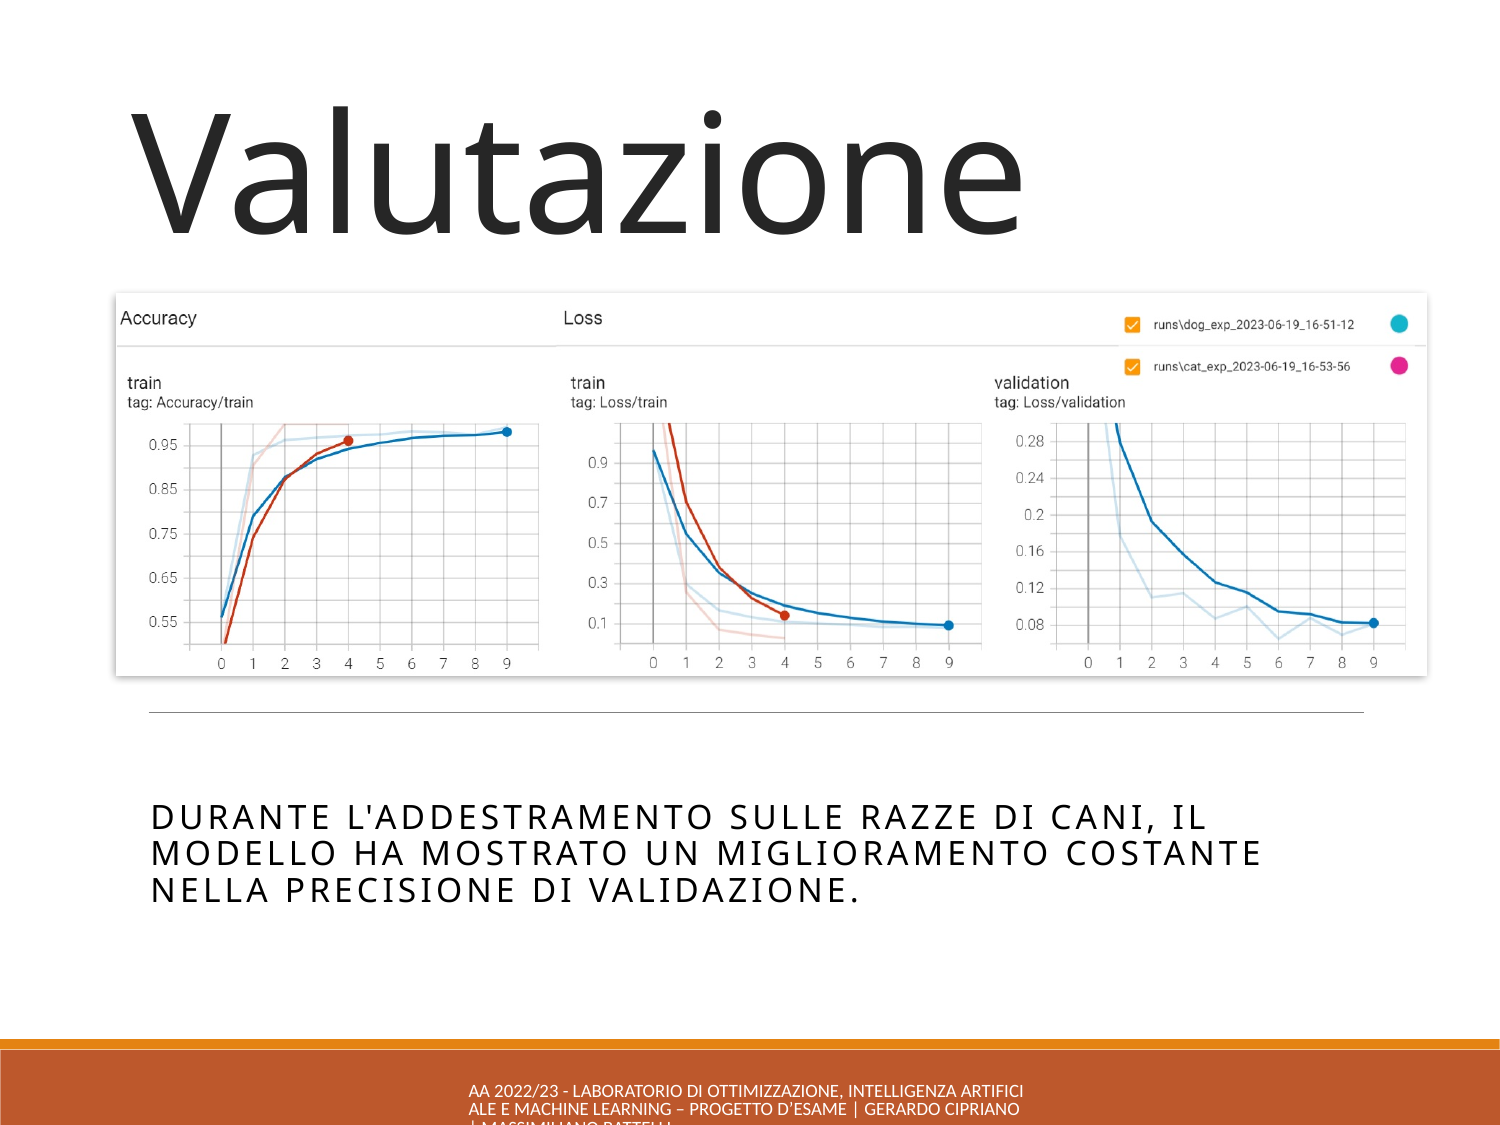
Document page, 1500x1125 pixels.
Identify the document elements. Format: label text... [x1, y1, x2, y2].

subtitle Durante l'addestramento sulle razze di cani, il modello ha mostrato un miglioramento costante nella precisione di validazione. [135, 730, 1373, 919]
picture [115, 293, 1426, 676]
title Valutazione [116, 0, 1354, 276]
footer Aa 2022/23 - Laboratorio di Ottimizzazione, Intelligenza Artificiale e Machine Learning – Progetto d’esame | gerardo cipriano | massimiliano battelli [453, 1059, 1047, 1120]
